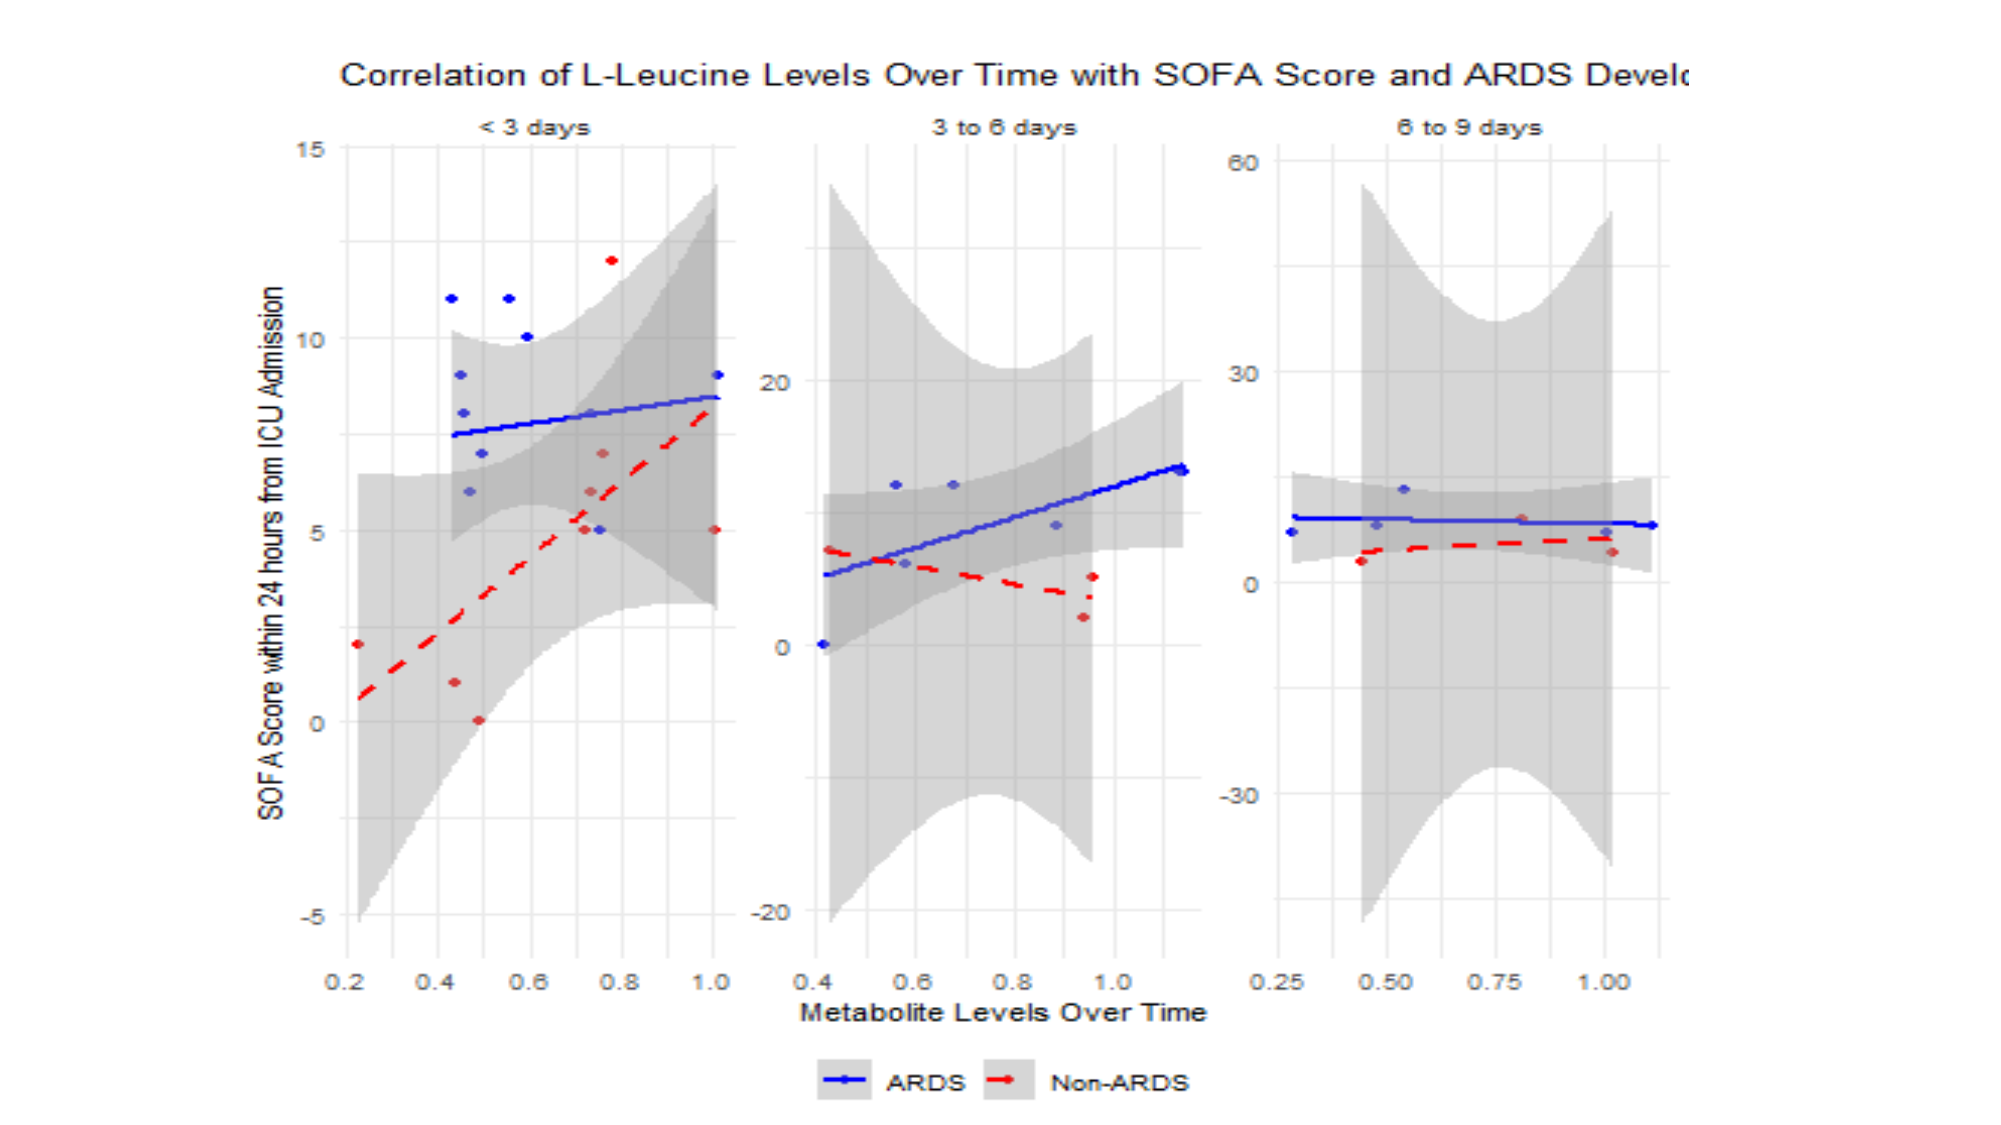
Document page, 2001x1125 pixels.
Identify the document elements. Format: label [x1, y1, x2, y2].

list [237, 47, 1690, 1125]
